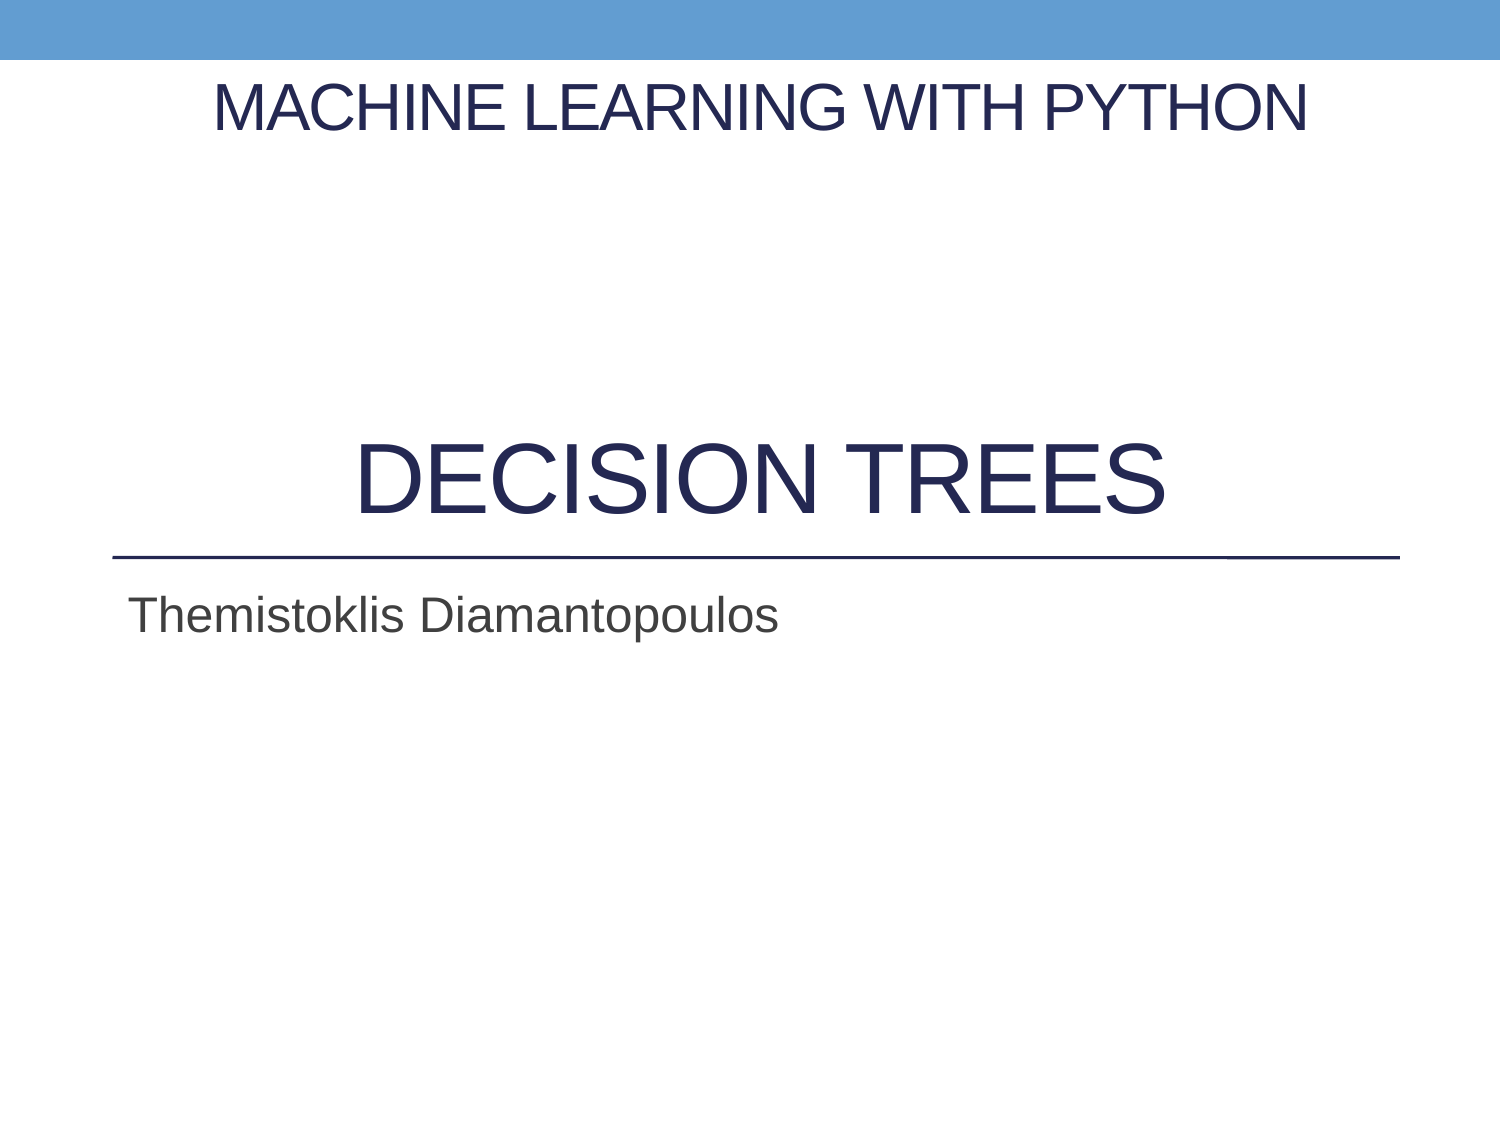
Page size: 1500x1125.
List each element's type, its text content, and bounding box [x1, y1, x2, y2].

subtitle Themistoklis Diamantopoulos [112, 575, 1163, 863]
title Machine Learning with Python Decision Trees [100, 54, 1423, 542]
